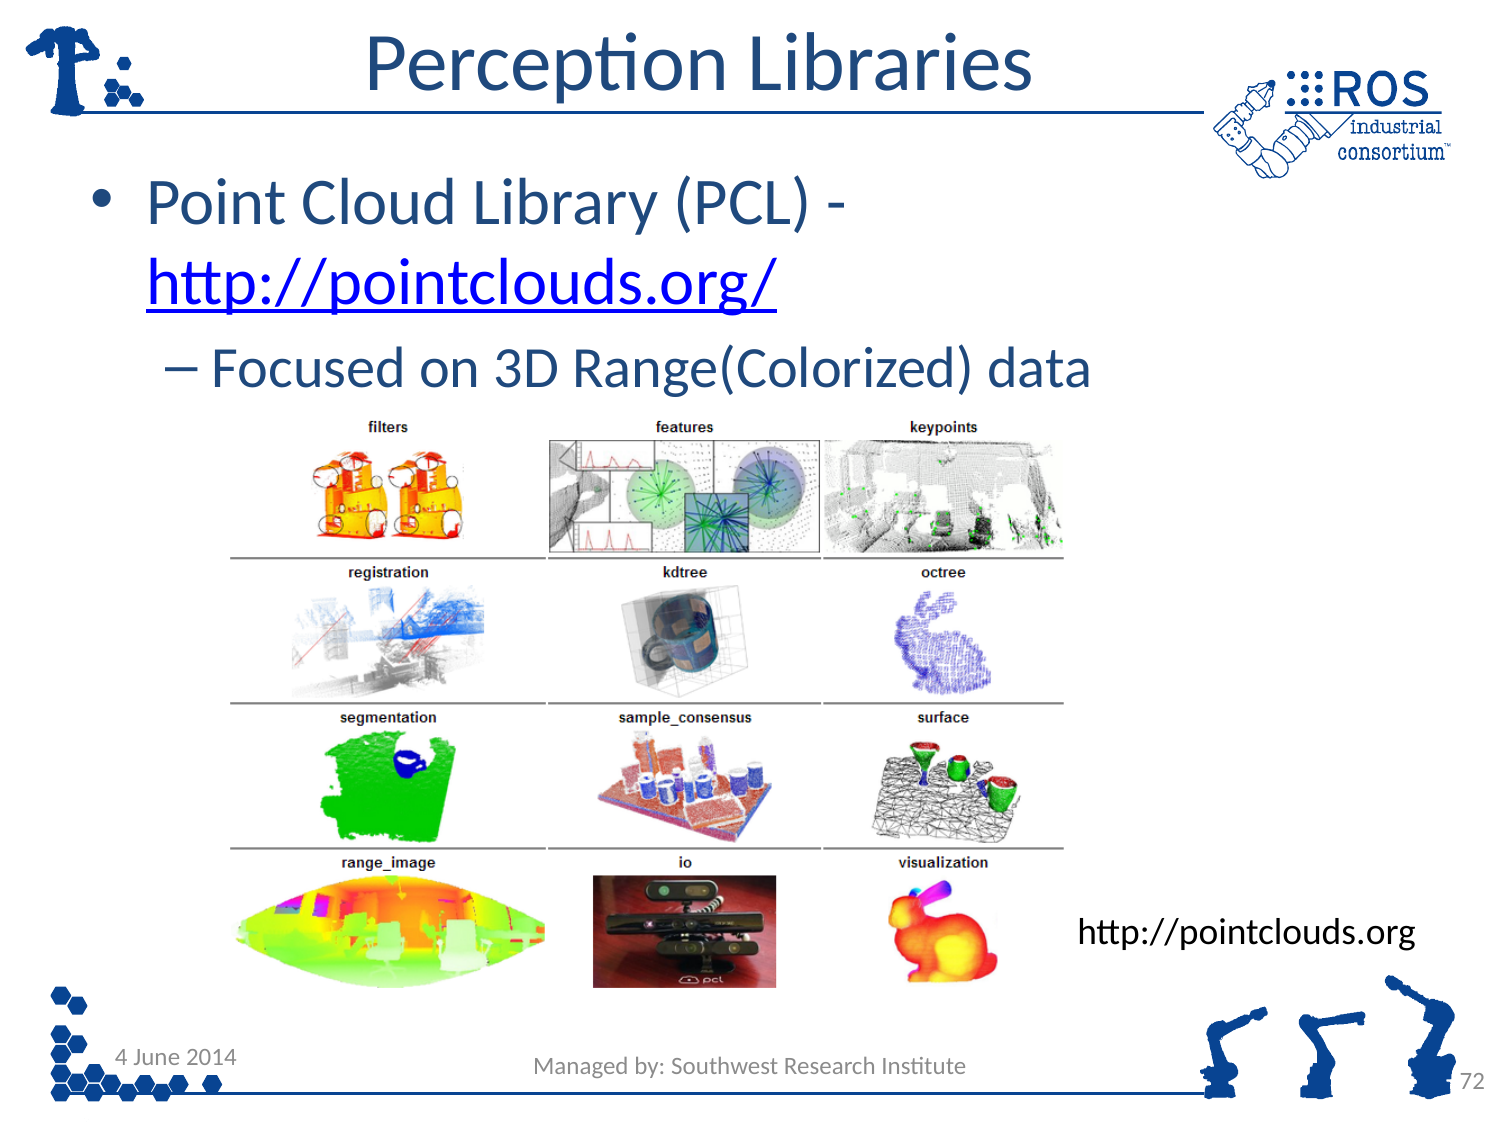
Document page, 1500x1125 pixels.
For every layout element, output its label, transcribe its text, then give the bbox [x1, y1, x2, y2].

text_box http://pointclouds.org [1083, 899, 1463, 960]
picture [224, 412, 1079, 988]
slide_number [99, 1025, 388, 1085]
slide_number 72 [1149, 1050, 1500, 1110]
footer Managed by: Southwest Research Institute [468, 1042, 1032, 1103]
list Point Cloud Library (PCL) - http://pointclouds.org/ Focused on 3D Range(Colorized) data [75, 149, 1425, 550]
title Perception Libraries [150, 0, 1250, 113]
